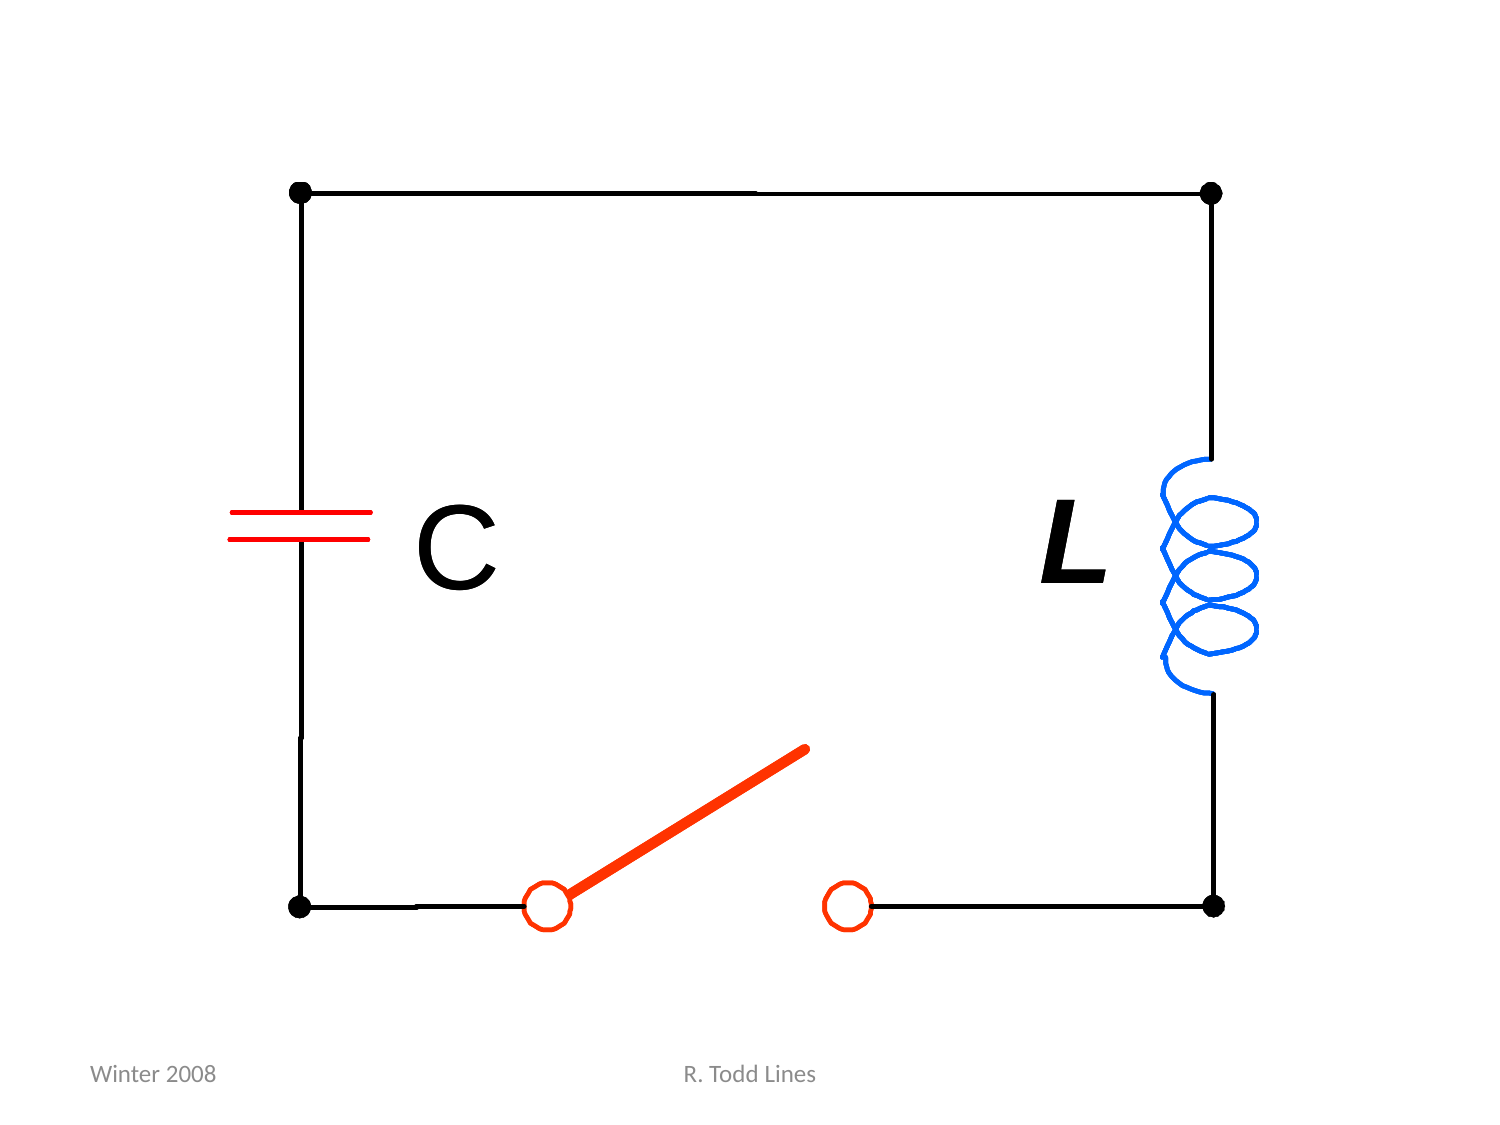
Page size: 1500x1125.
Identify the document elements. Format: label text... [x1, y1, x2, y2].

slide_number Winter 2008 [75, 1042, 425, 1103]
picture [227, 181, 1269, 941]
footer R. Todd Lines [512, 1042, 988, 1103]
